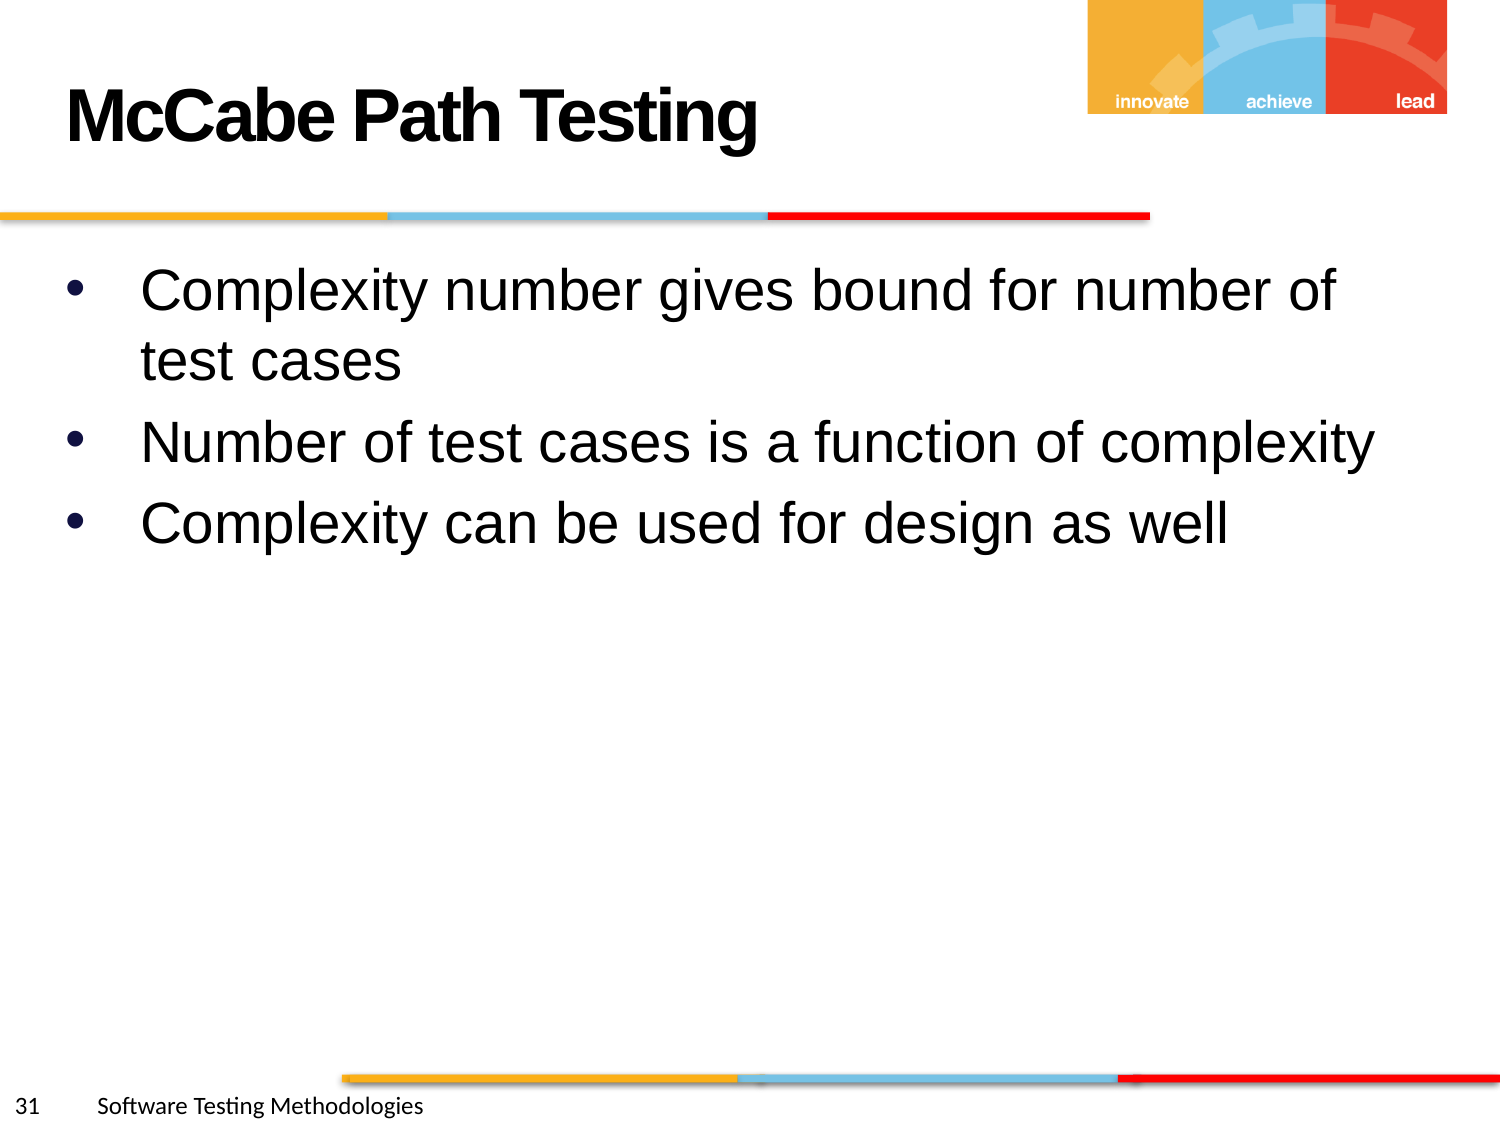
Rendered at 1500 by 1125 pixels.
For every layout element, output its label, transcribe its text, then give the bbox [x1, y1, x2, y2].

picture [1087, 0, 1448, 114]
list McCabe Path Testing [50, 24, 1088, 213]
list Complexity number gives bound for number of test cases Number of test cases is a function of complexity Complexity can be used for design as well [50, 245, 1400, 988]
